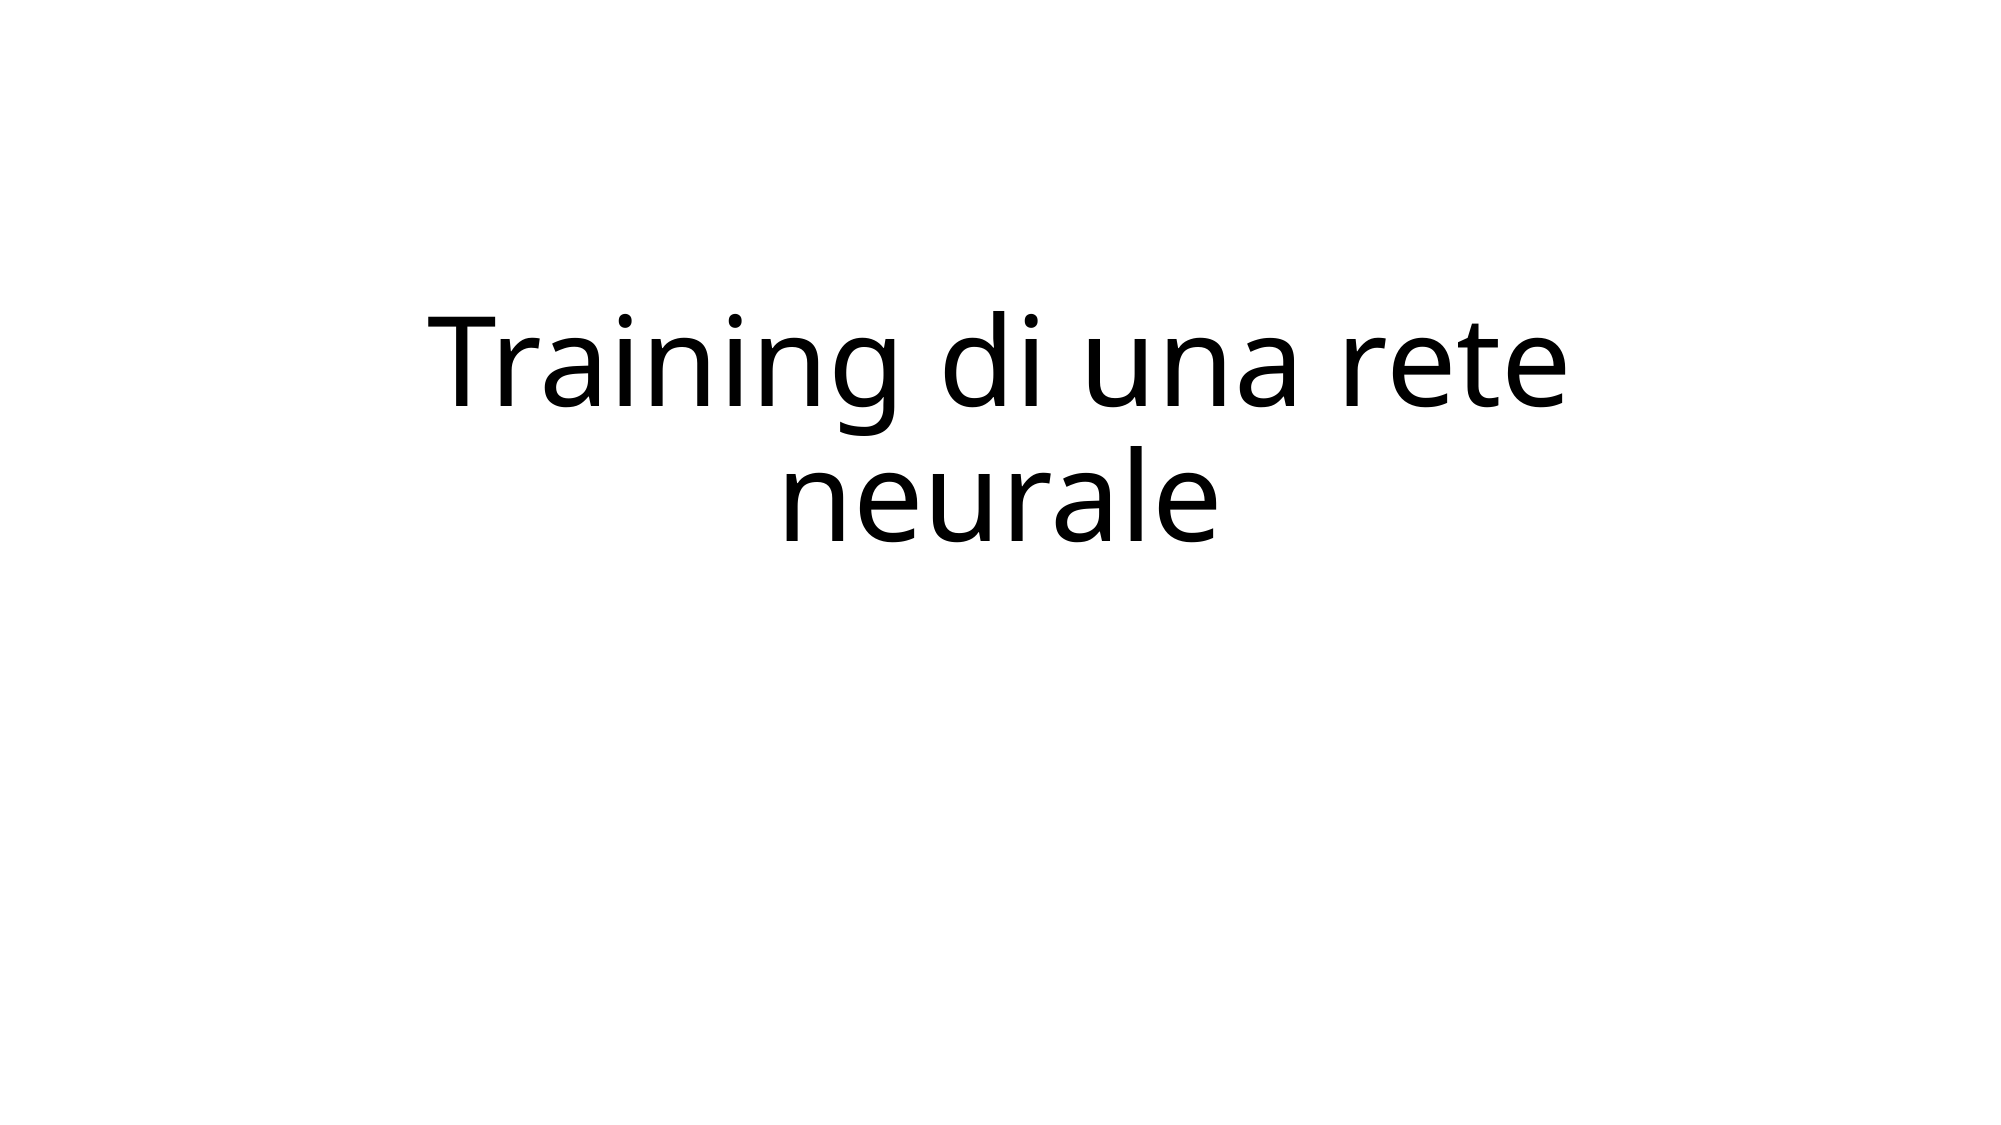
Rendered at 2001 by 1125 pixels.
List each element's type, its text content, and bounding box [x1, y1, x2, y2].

title Training di una rete neurale [249, 184, 1750, 576]
